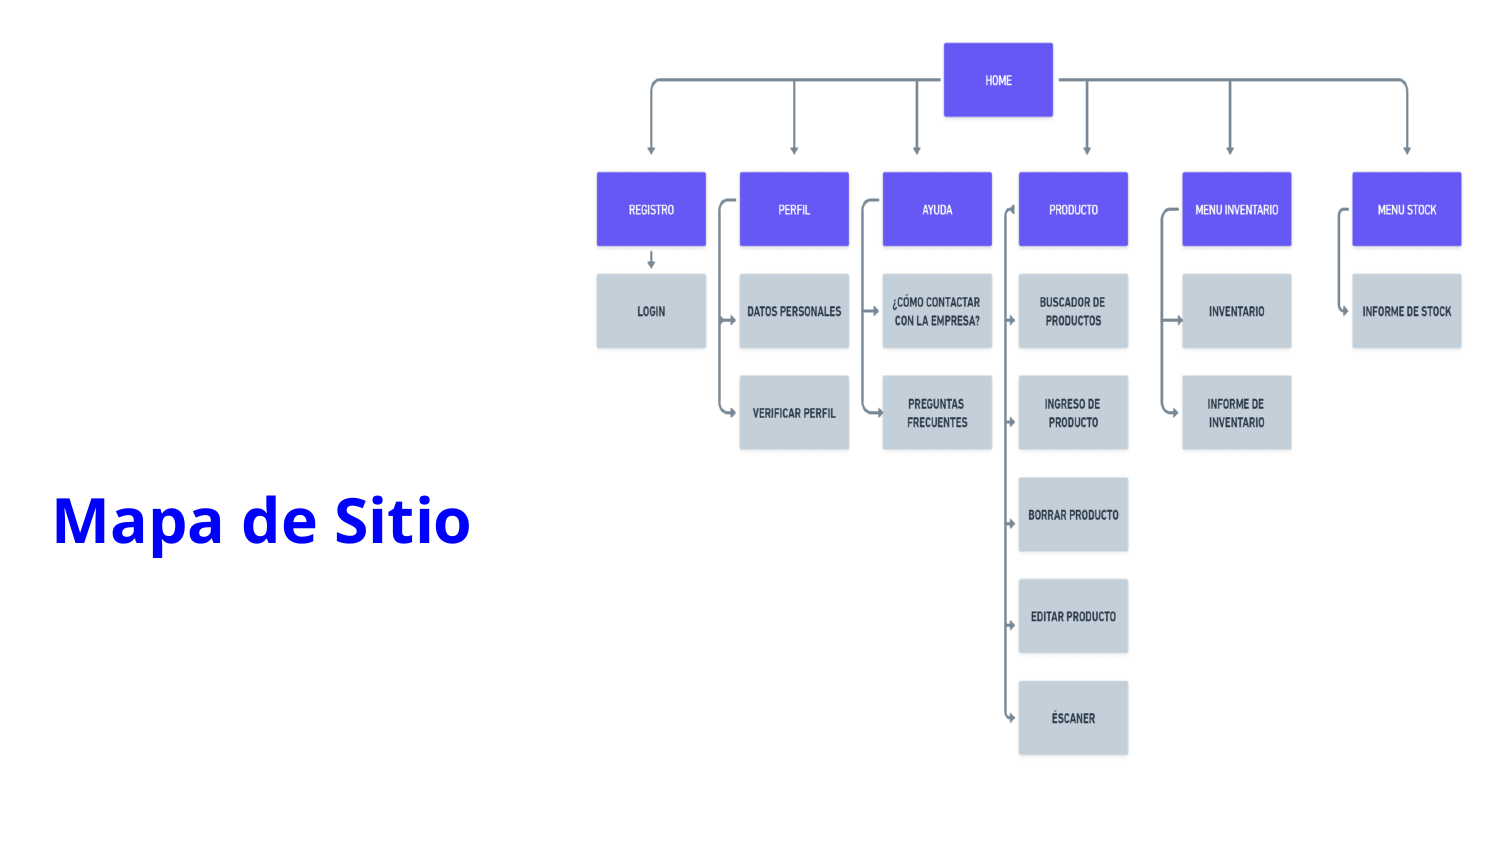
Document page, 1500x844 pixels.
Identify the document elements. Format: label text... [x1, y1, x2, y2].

text_box Mapa de Sitio [36, 466, 559, 572]
picture [583, 24, 1476, 773]
